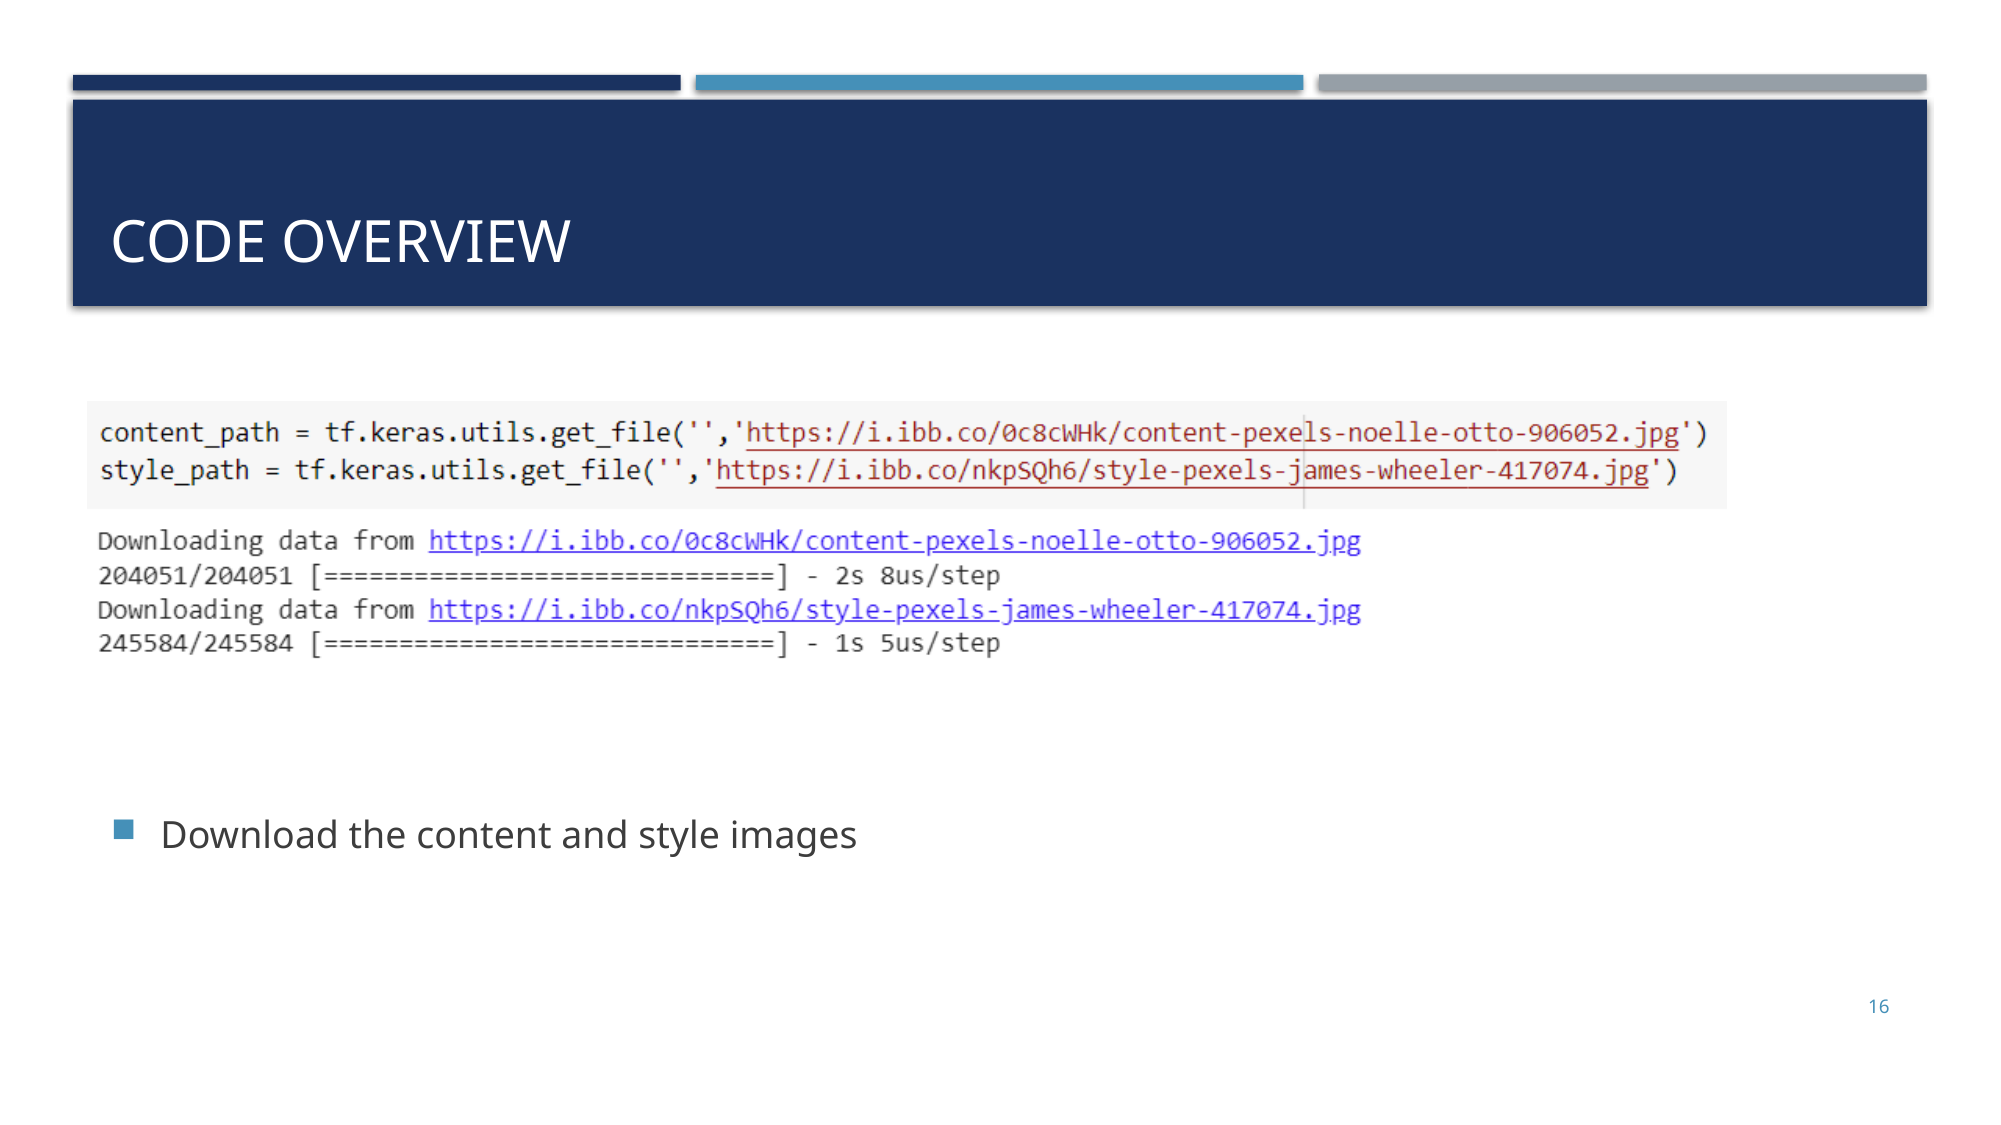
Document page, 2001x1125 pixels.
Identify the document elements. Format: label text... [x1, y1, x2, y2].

slide_number 16 [1732, 977, 1905, 1037]
picture [87, 400, 1728, 724]
title Code Overview [95, 119, 1905, 282]
list Download the content and style images [95, 735, 1720, 962]
